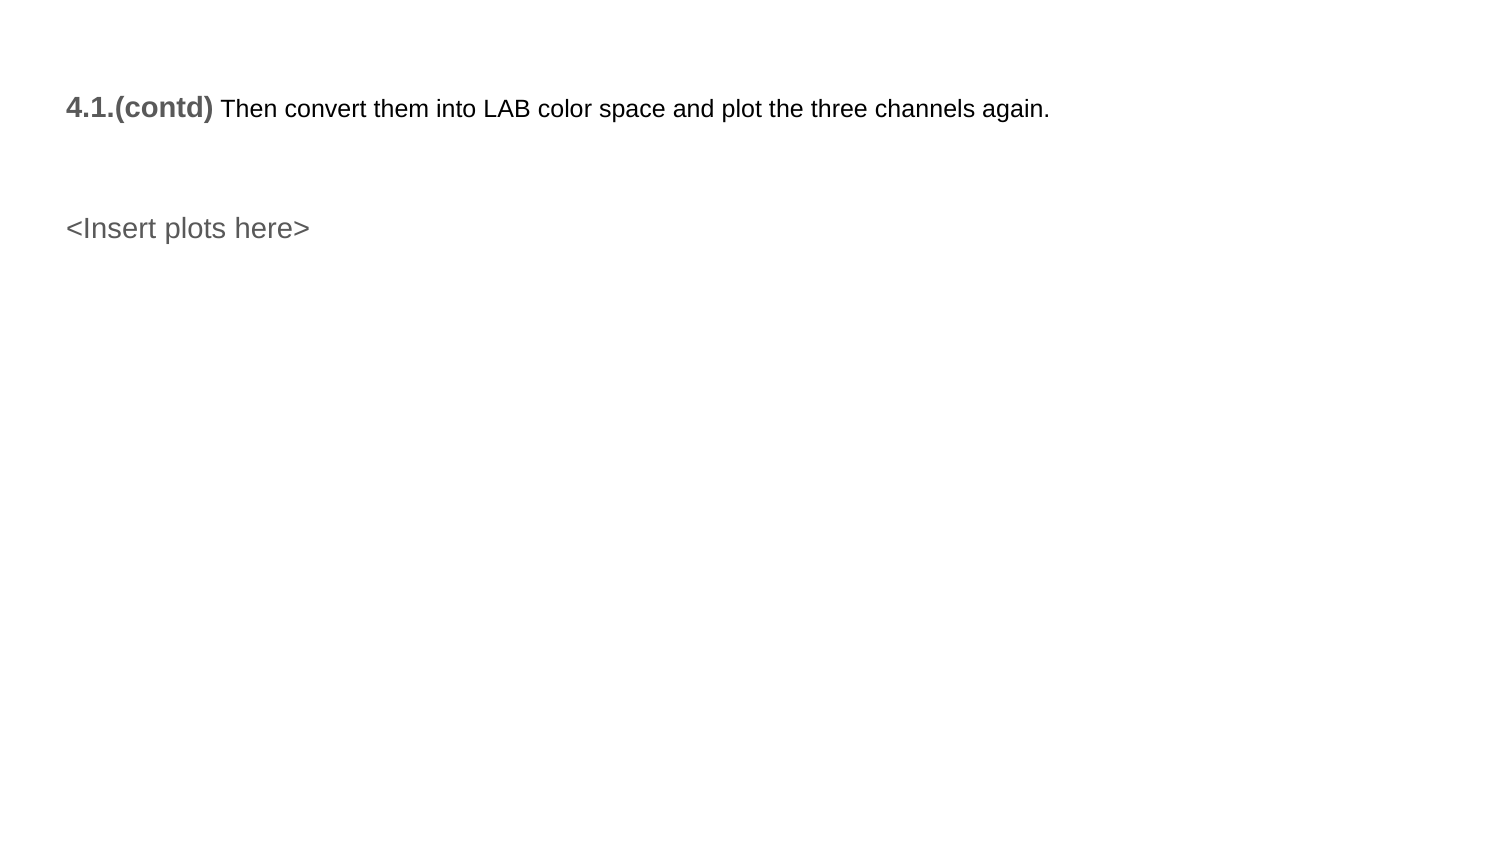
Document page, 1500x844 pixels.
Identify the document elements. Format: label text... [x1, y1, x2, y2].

title 4.1.(contd) Then convert them into LAB color space and plot the three channels again. [51, 72, 1449, 167]
list <Insert plots here> [51, 189, 1449, 750]
